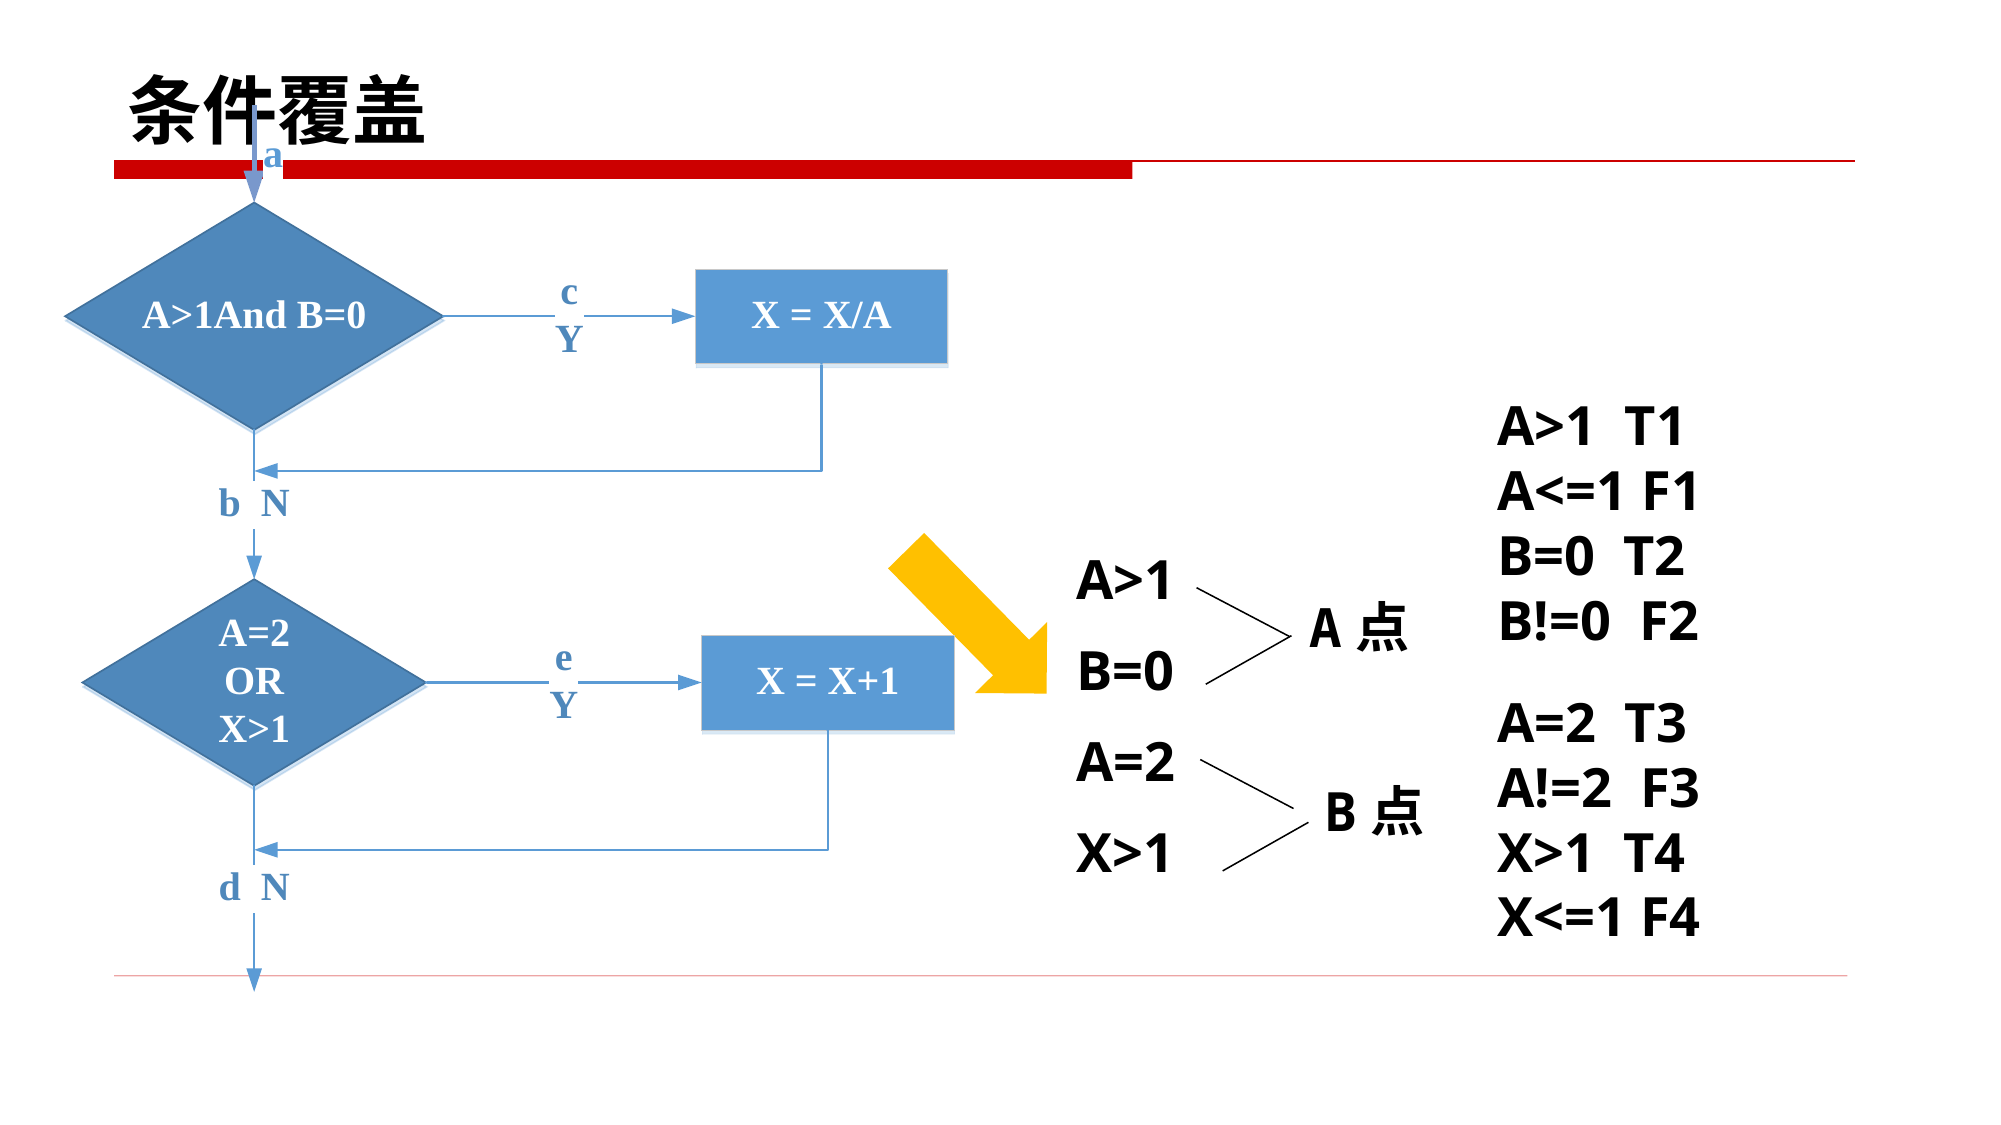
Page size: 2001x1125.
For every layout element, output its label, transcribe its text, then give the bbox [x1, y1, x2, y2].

text_box A=2 T3 A!=2 F3 X>1 T4 X<=1 F4 [1482, 680, 2000, 1021]
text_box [1200, 759, 1294, 809]
text_box A点 [1295, 585, 1425, 666]
text_box B点 [1309, 770, 1439, 850]
text_box A>1 B=0 A=2 X>1 [1061, 556, 1235, 890]
text_box A>1 T1 A<=1 F1 B=0 T2 B!=0 F2 [1482, 384, 1861, 680]
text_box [1196, 587, 1291, 637]
picture [54, 101, 965, 995]
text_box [1205, 635, 1292, 685]
title 条件覆盖 [112, 42, 1863, 161]
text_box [1222, 822, 1309, 872]
text_box [970, 579, 1048, 694]
